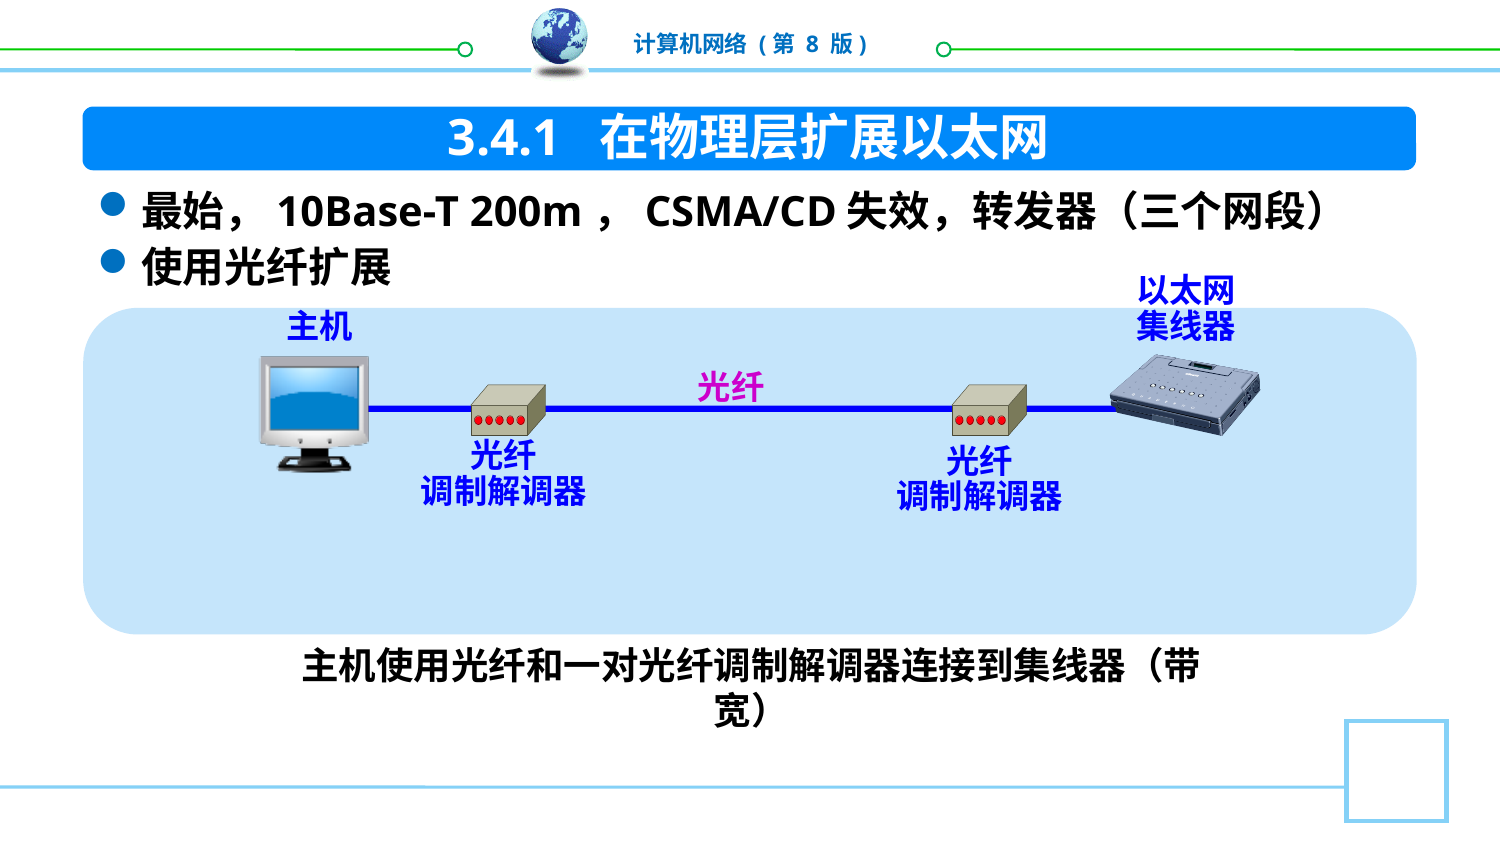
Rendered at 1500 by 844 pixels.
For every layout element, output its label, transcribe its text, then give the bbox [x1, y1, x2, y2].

text_box [1065, 106, 1417, 171]
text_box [270, 266, 1262, 526]
text_box [82, 106, 432, 171]
picture [253, 352, 377, 476]
text_box 最始，10Base-T 200m，CSMA/CD失效，转发器（三个网段） 使用光纤扩展 [82, 171, 1416, 299]
text_box [81, 305, 1419, 637]
picture [529, 6, 589, 82]
text_box 主机使用光纤和一对光纤调制解调器连接到集线器（带宽） [261, 634, 1241, 740]
text_box 3.4.1 在物理层扩展以太网 [432, 98, 1065, 171]
